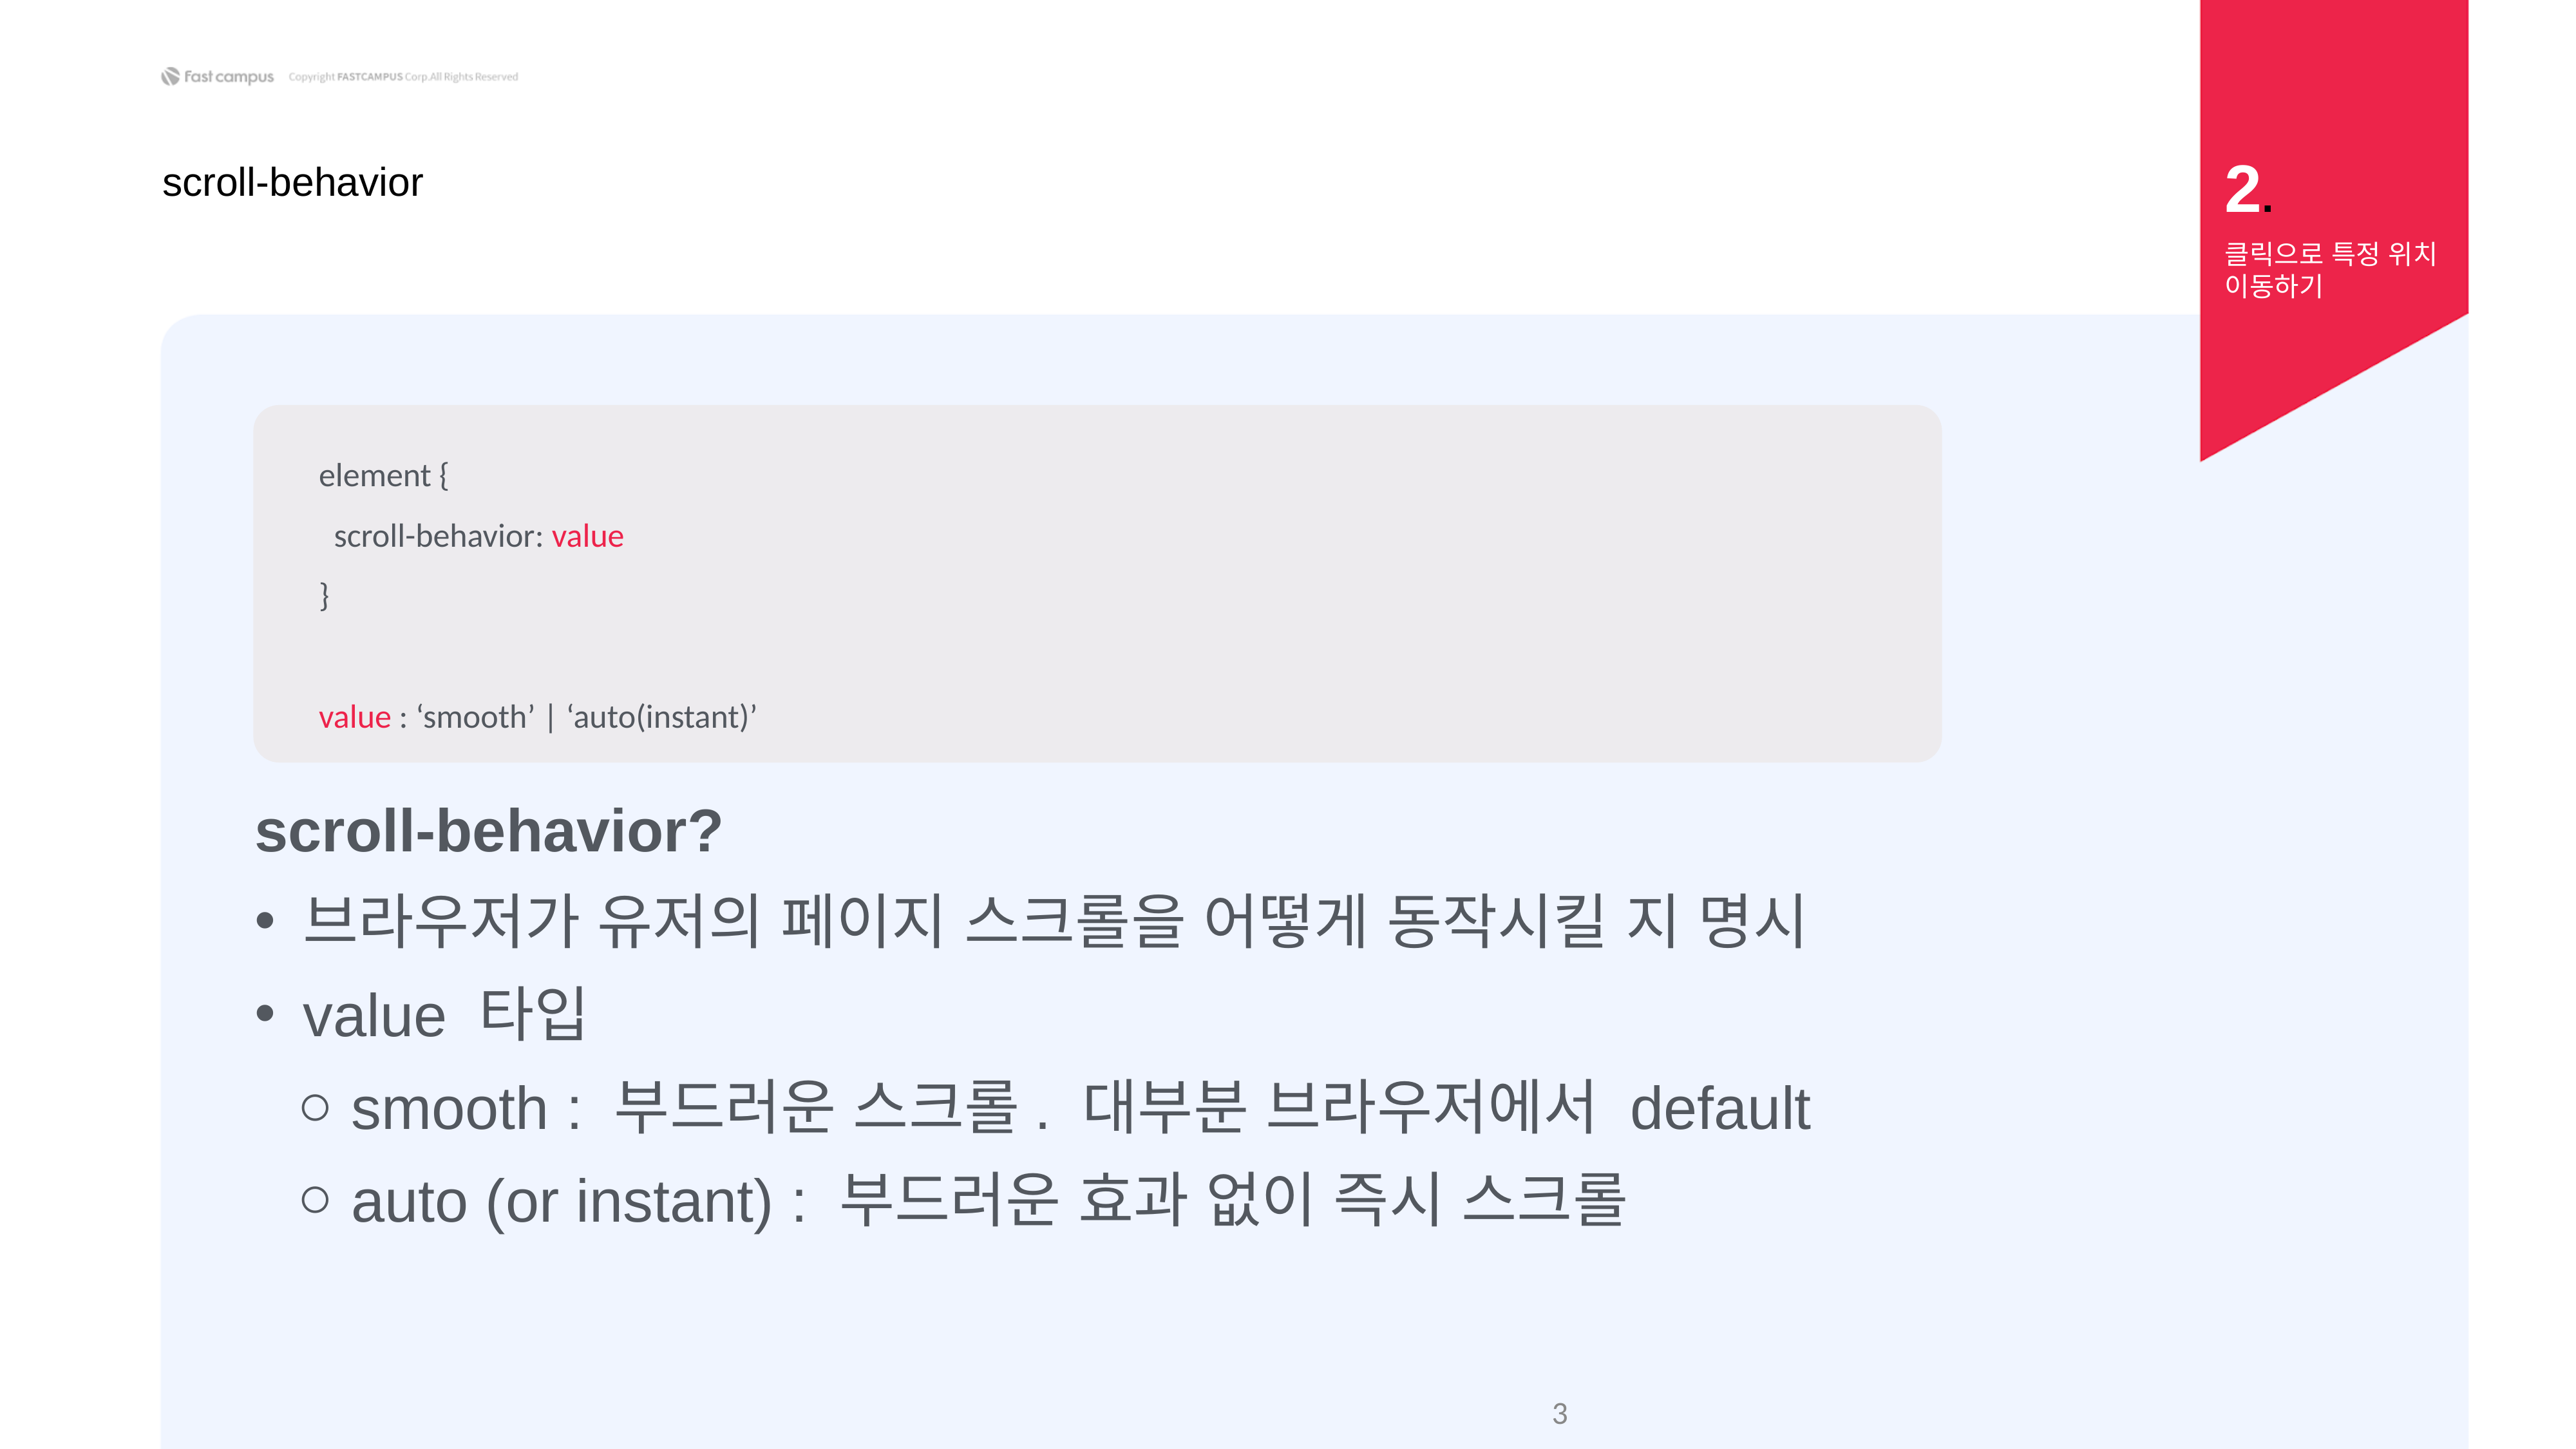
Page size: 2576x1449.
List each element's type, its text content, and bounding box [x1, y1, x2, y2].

text_box 2. [2200, 148, 2469, 232]
text_box scroll-behavior [160, 154, 631, 269]
picture [0, 0, 2576, 1449]
text_box scroll-behavior? 브라우저가 유저의 페이지 스크롤을 어떻게 동작시킬 지 명시 value 타입 smooth : 부드러운 스크롤. 대부분 브라우저에서 default auto (or instant) : 부드러운 효과 없이 즉시 스크롤 [253, 790, 2102, 1162]
text_box element { scroll-behavior: value } value : ‘smooth’ | ‘auto(instant)’ [253, 404, 1942, 763]
text_box 클릭으로 특정 위치 이동하기 [2200, 232, 2469, 316]
slide_number ‹#› [998, 1372, 1578, 1449]
